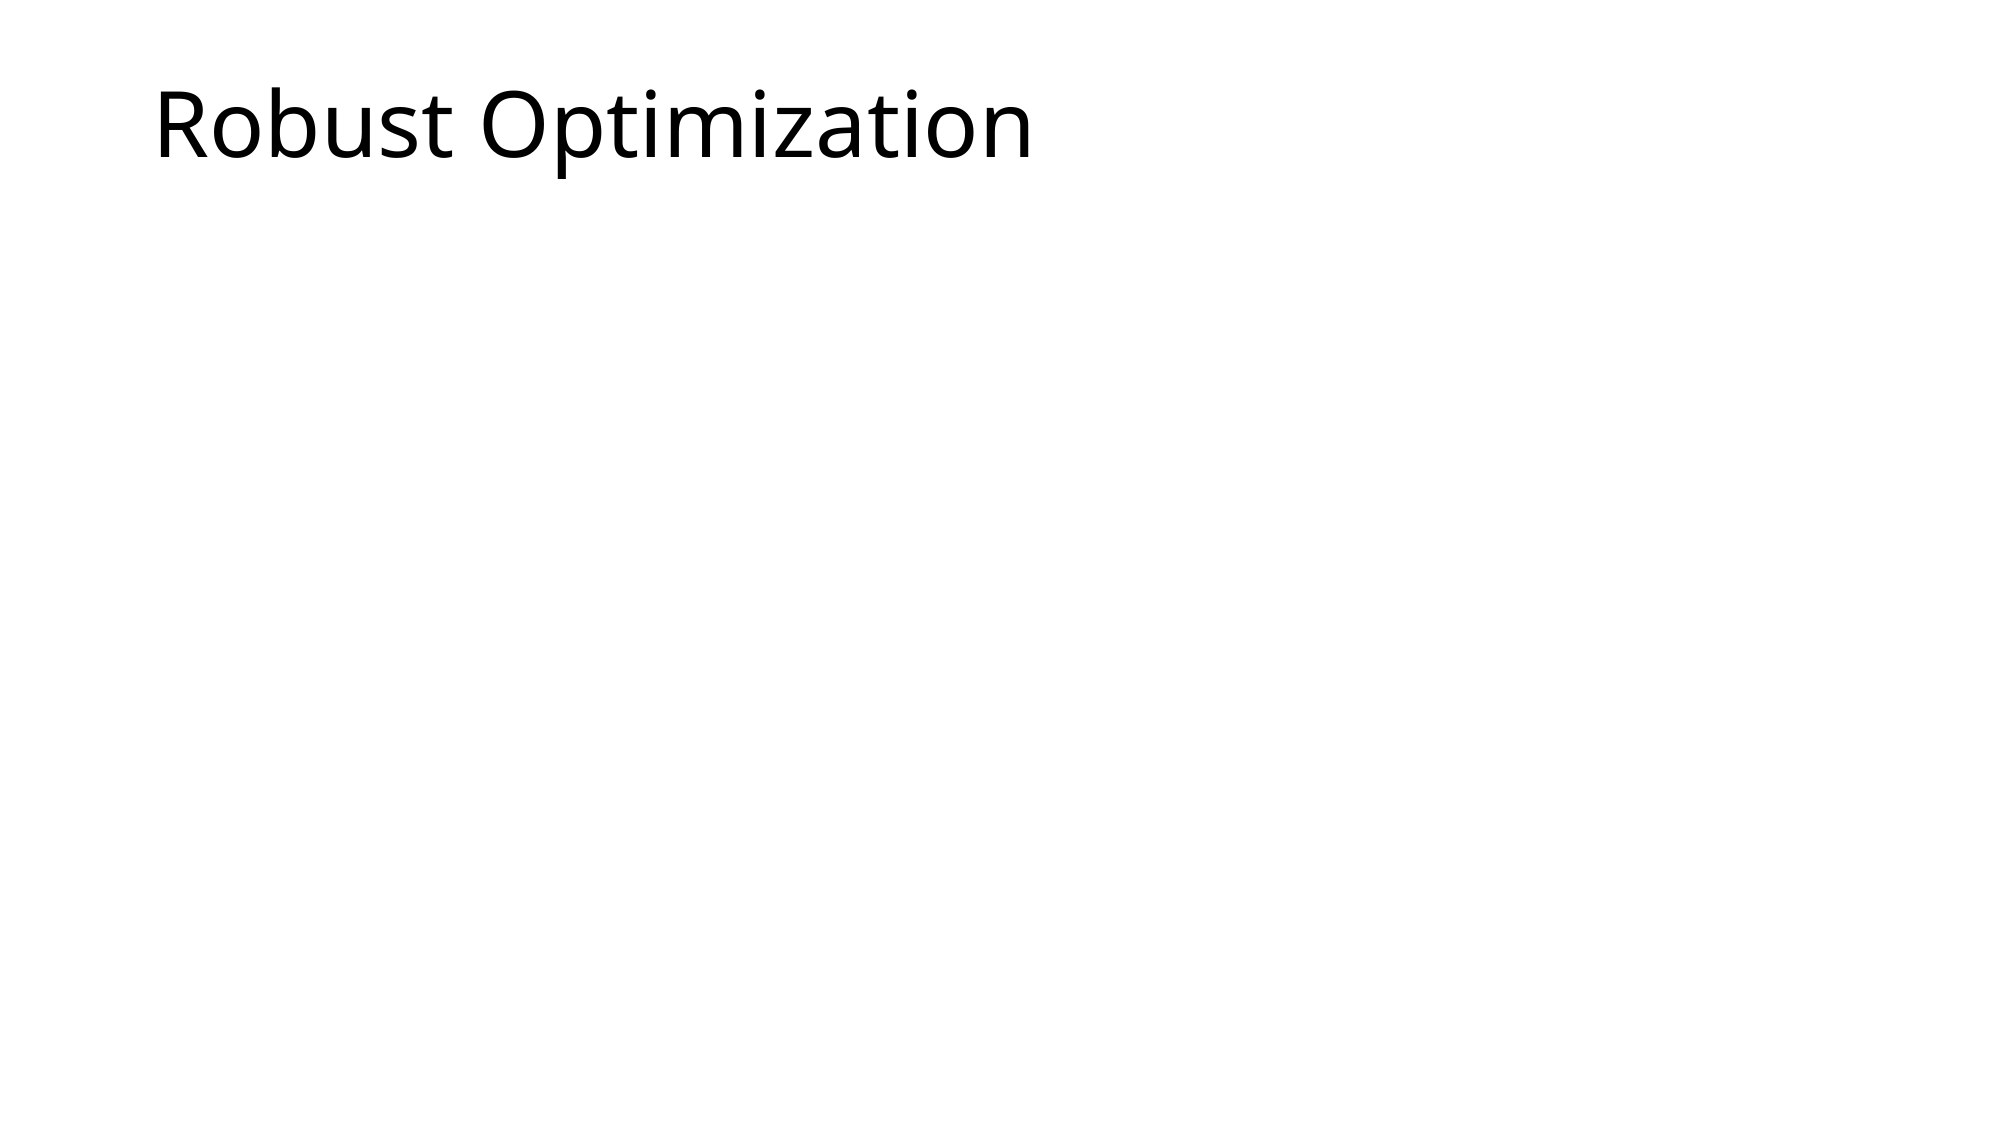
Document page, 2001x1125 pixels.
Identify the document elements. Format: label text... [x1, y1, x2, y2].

title Robust Optimization [137, 59, 1863, 196]
